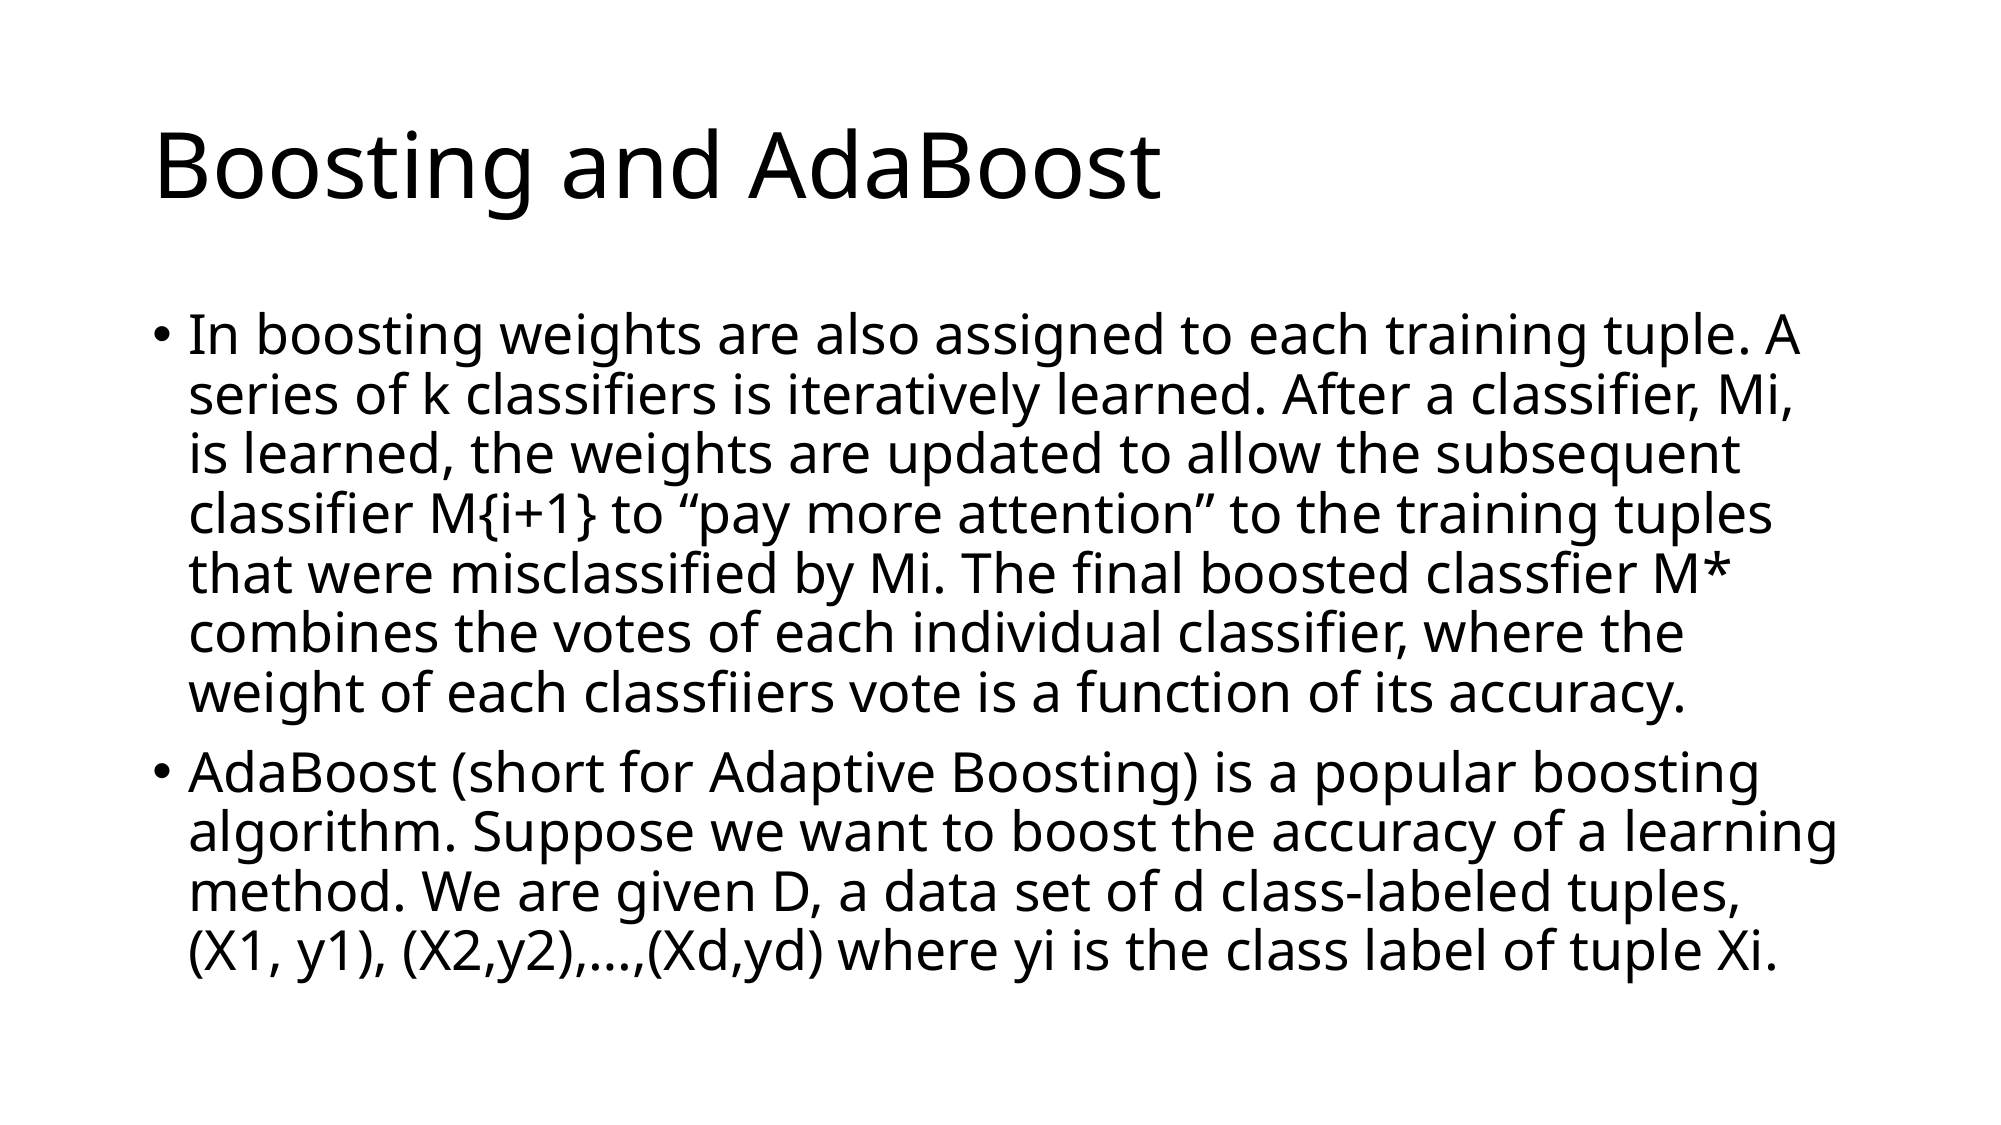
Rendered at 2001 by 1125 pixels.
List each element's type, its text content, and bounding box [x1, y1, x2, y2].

list In boosting weights are also assigned to each training tuple. A series of k classifiers is iteratively learned. After a classifier, Mi, is learned, the weights are updated to allow the subsequent classifier M{i+1} to “pay more attention” to the training tuples that were misclassified by Mi. The final boosted classfier M* combines the votes of each individual classifier, where the weight of each classfiiers vote is a function of its accuracy. AdaBoost (short for Adaptive Boosting) is a popular boosting algorithm. Suppose we want to boost the accuracy of a learning method. We are given D, a data set of d class-labeled tuples, (X1, y1), (X2,y2),…,(Xd,yd) where yi is the class label of tuple Xi. [137, 299, 1863, 1014]
title Boosting and AdaBoost [137, 59, 1863, 278]
